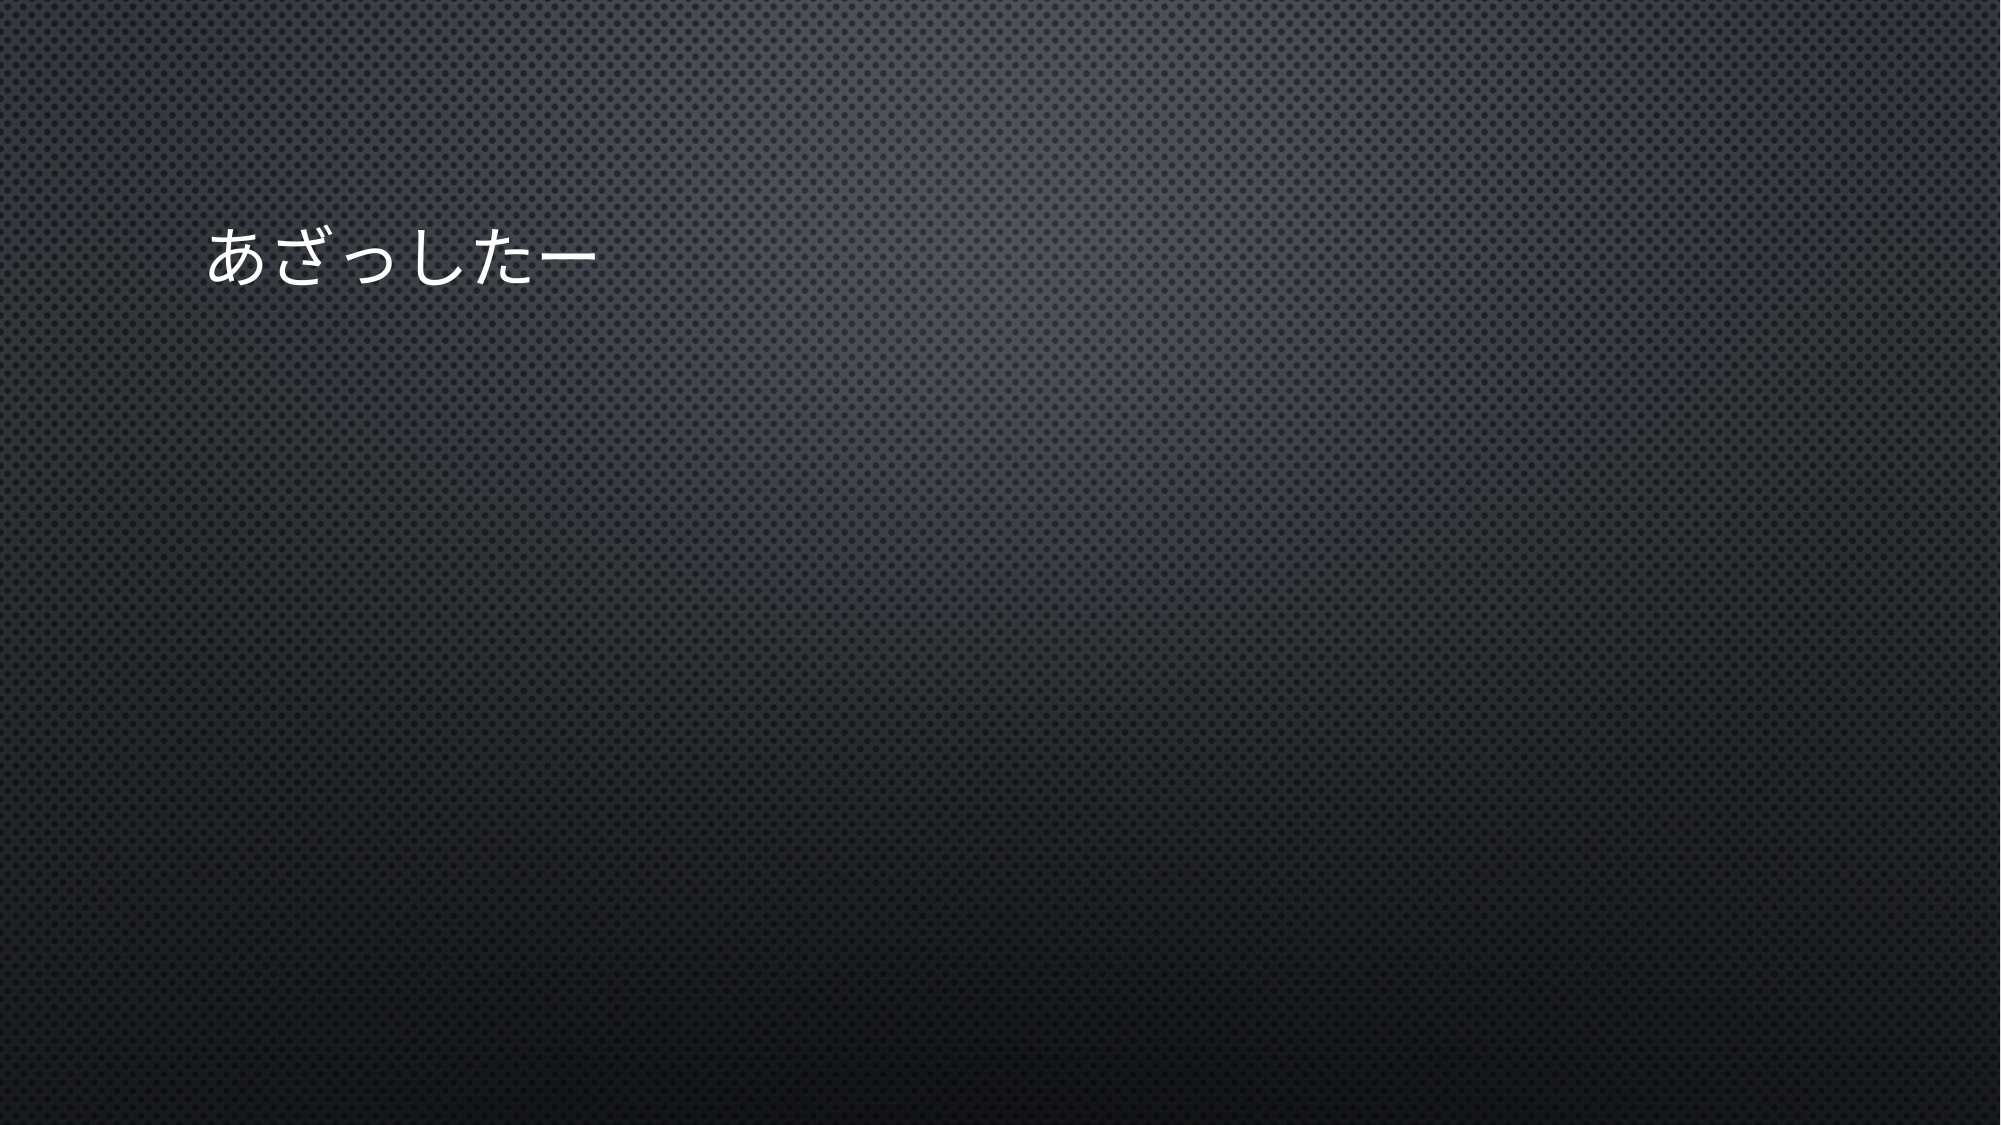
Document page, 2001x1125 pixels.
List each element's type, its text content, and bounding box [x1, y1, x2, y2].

title あざっしたー [187, 99, 1813, 413]
